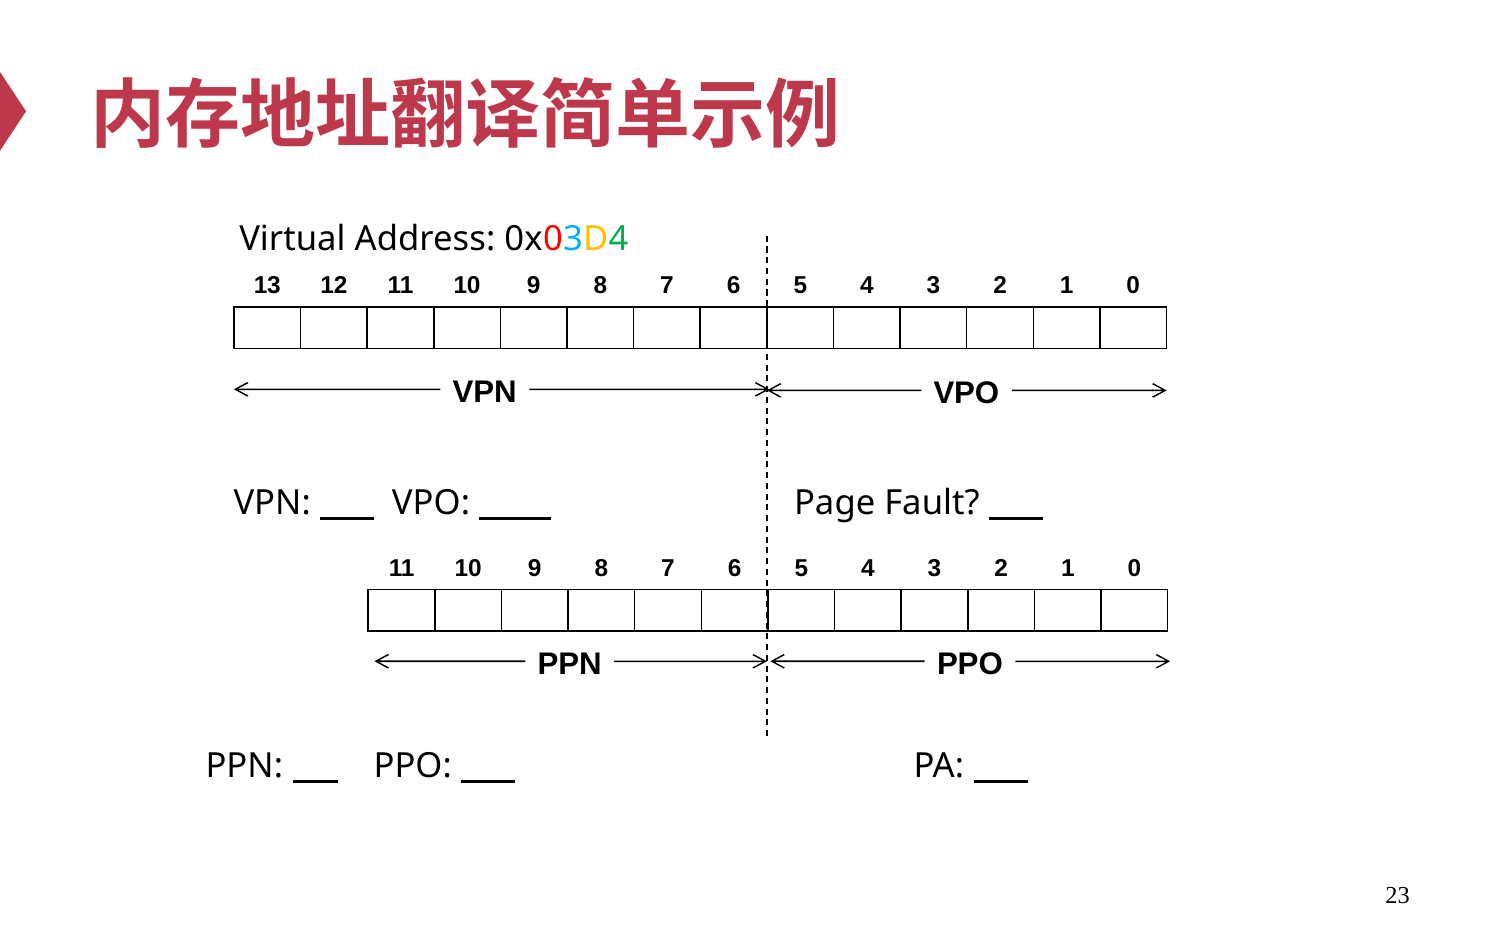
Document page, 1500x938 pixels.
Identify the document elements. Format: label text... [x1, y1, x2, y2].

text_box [1033, 265, 1097, 349]
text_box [633, 265, 697, 349]
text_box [771, 547, 1168, 632]
text_box VPN: VPO: Page Fault? d [218, 456, 762, 530]
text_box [500, 265, 564, 349]
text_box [433, 265, 498, 349]
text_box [366, 265, 431, 349]
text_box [233, 265, 298, 349]
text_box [1099, 265, 1167, 349]
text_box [374, 641, 762, 689]
text_box PPN: PPO: PA: [190, 718, 1043, 792]
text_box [367, 547, 762, 632]
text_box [771, 265, 831, 349]
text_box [773, 370, 1167, 418]
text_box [772, 641, 1171, 689]
title 内存地址翻译简单示例 [75, 37, 1425, 186]
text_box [300, 265, 364, 349]
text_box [833, 265, 897, 349]
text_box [233, 369, 762, 417]
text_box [699, 265, 761, 349]
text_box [899, 265, 964, 349]
slide_number 23 [1074, 868, 1425, 919]
text_box VPN: VPO: Page Fault? d [771, 456, 1292, 530]
text_box Virtual Address: 0x03D4 [224, 208, 644, 265]
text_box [966, 265, 1031, 349]
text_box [566, 265, 631, 349]
